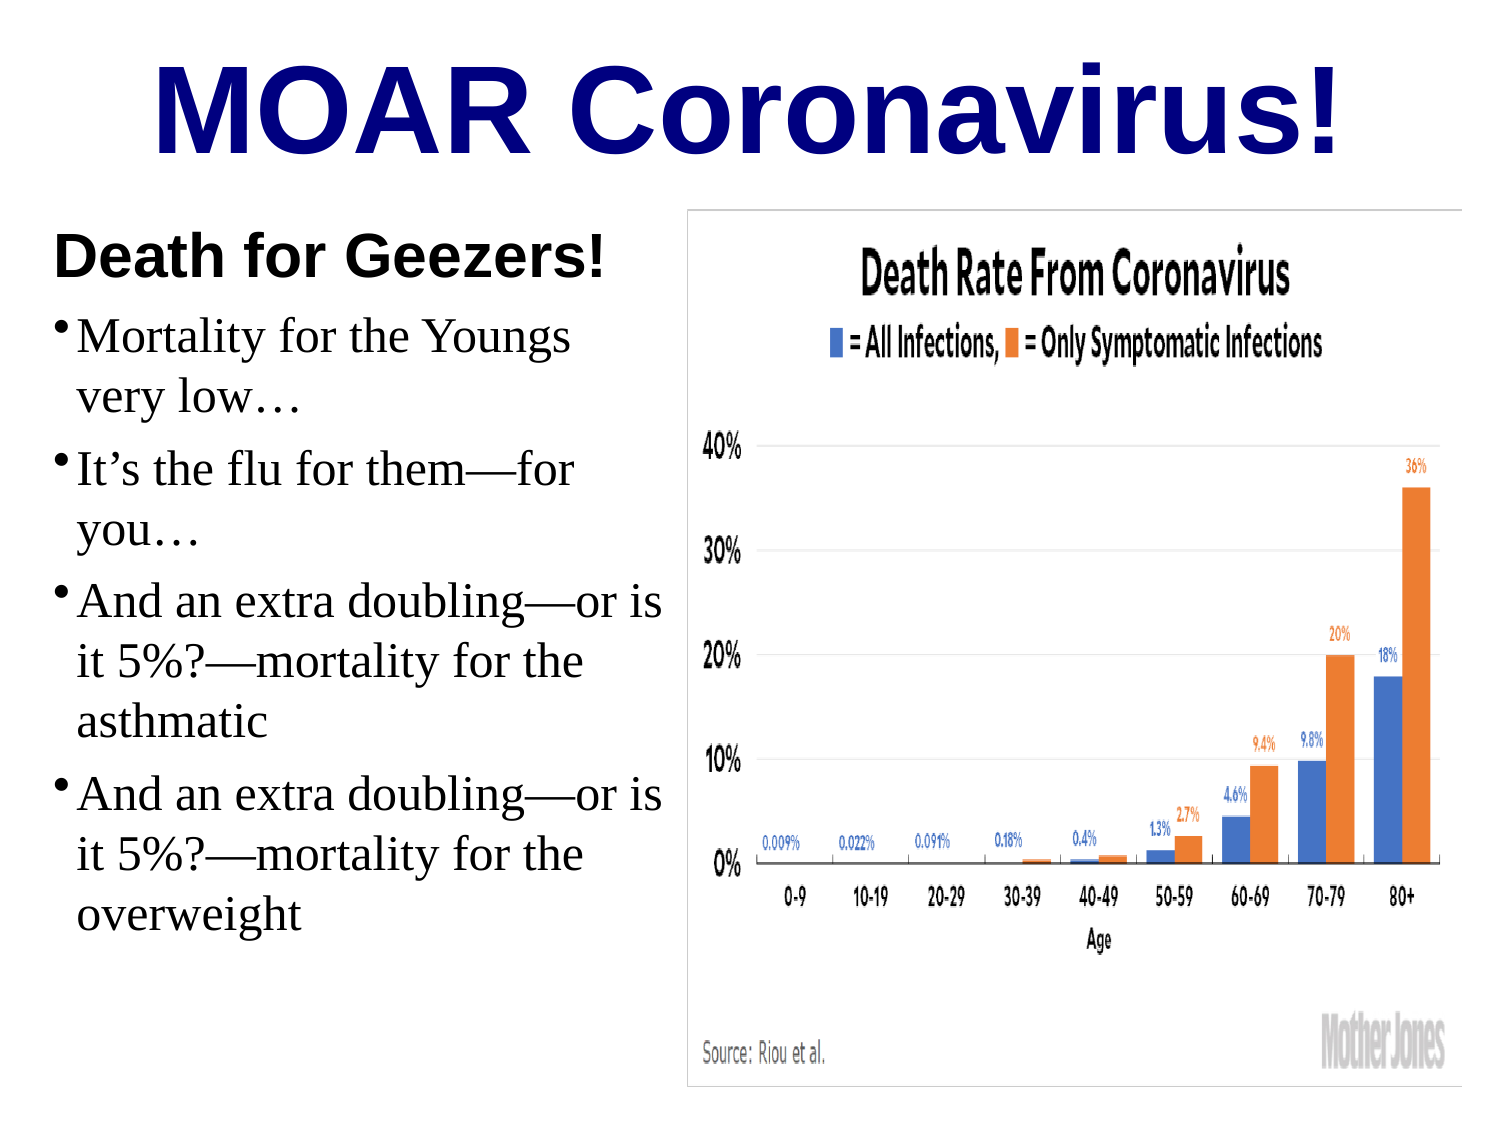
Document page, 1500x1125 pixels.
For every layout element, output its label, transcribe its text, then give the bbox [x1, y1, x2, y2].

picture [675, 207, 1462, 1107]
title MOAR Coronavirus! [44, 0, 1453, 207]
list Death for Geezers! Mortality for the Youngs very low… It’s the flu for them—for you… And an extra doubling—or is it 5%?—mortality for the asthmatic And an extra doubling—or is it 5%?—mortality for the overweight [44, 207, 675, 1039]
